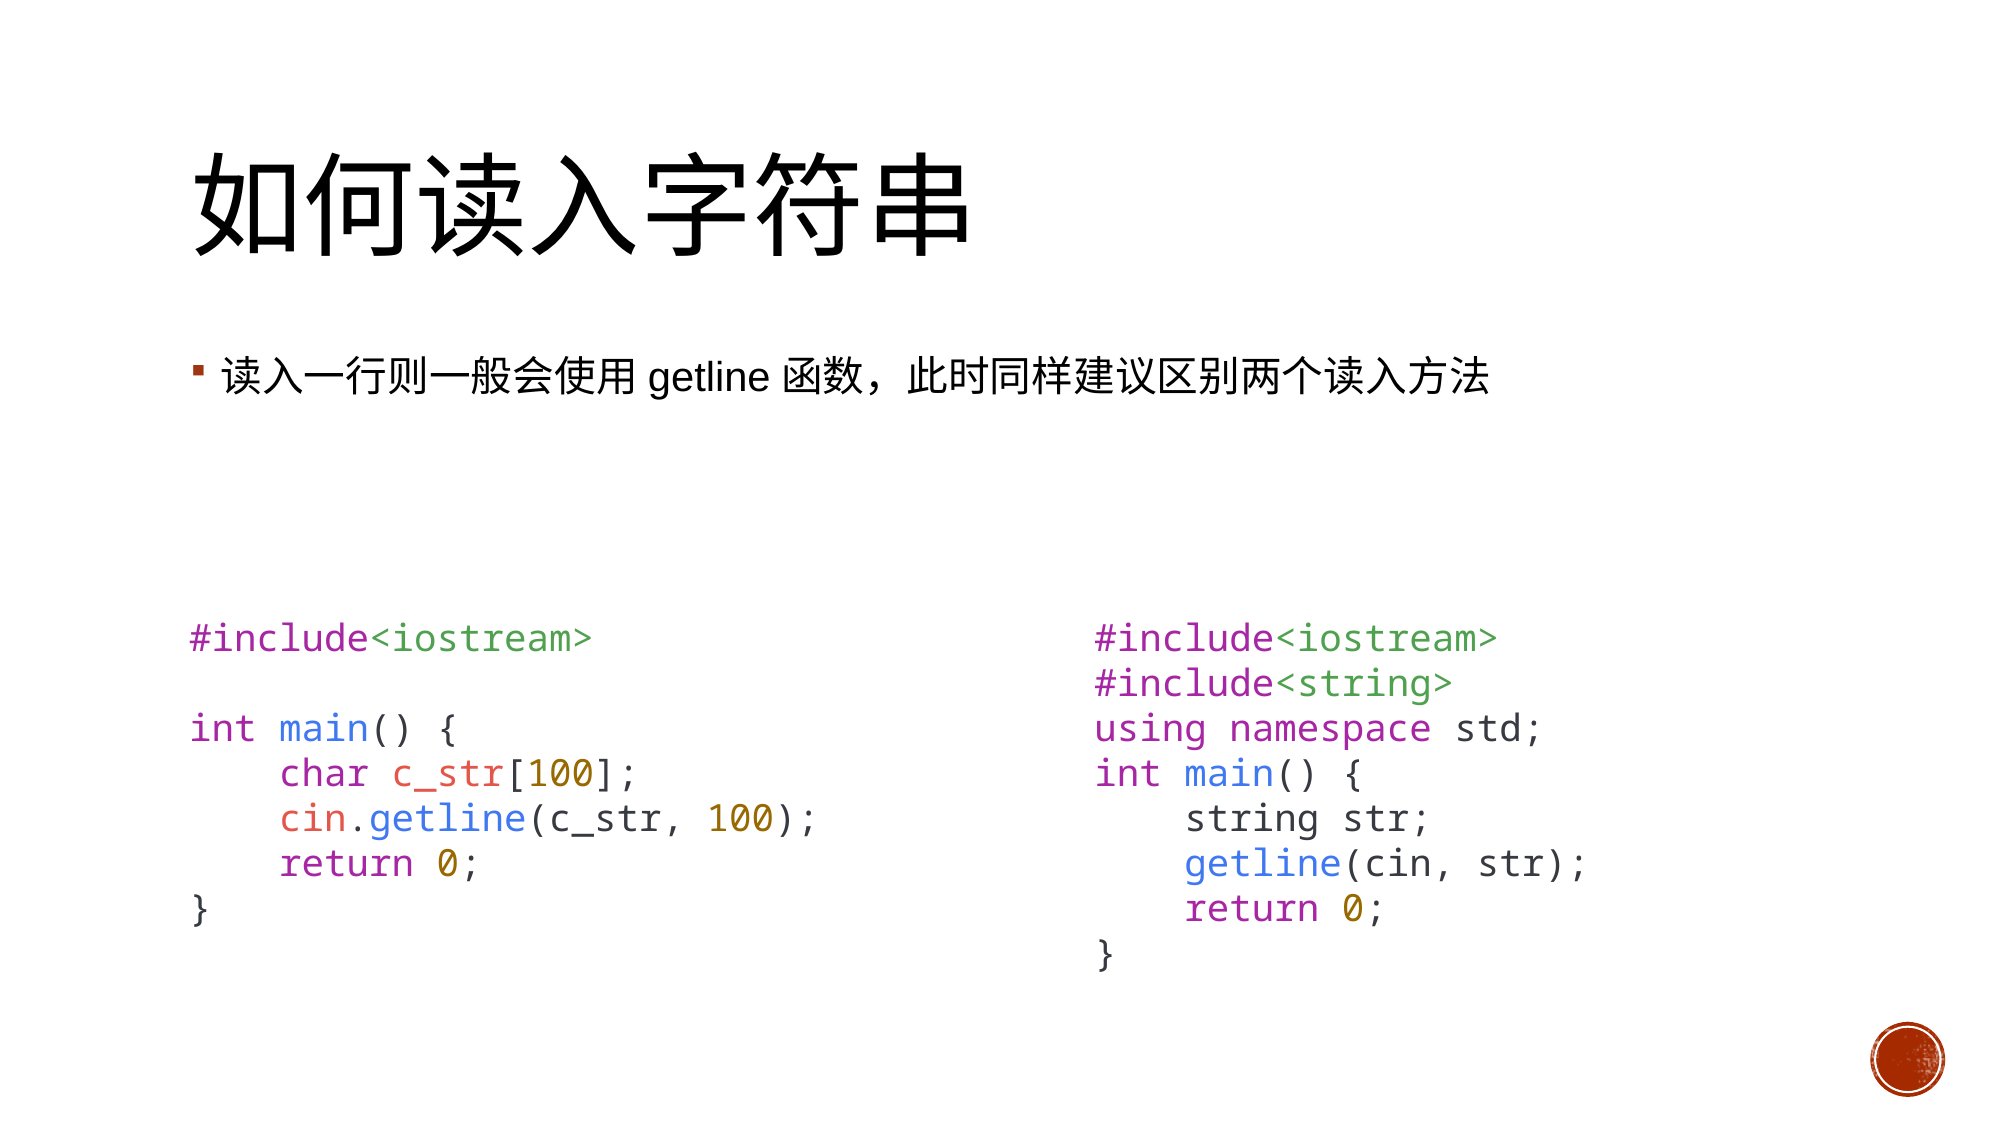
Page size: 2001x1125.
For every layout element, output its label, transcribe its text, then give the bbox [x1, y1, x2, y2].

title 如何读入字符串 [175, 79, 1826, 344]
text_box #include<iostream> #include<string> using namespace std; int main() { string str; getline(cin, str); return 0; } [1079, 606, 1759, 982]
list 读入一行则一般会使用getline函数，此时同样建议区别两个读入方法 [175, 348, 1826, 1013]
text_box #include<iostream> int main() { char c_str[100]; cin.getline(c_str, 100); return 0; } [174, 606, 875, 1027]
